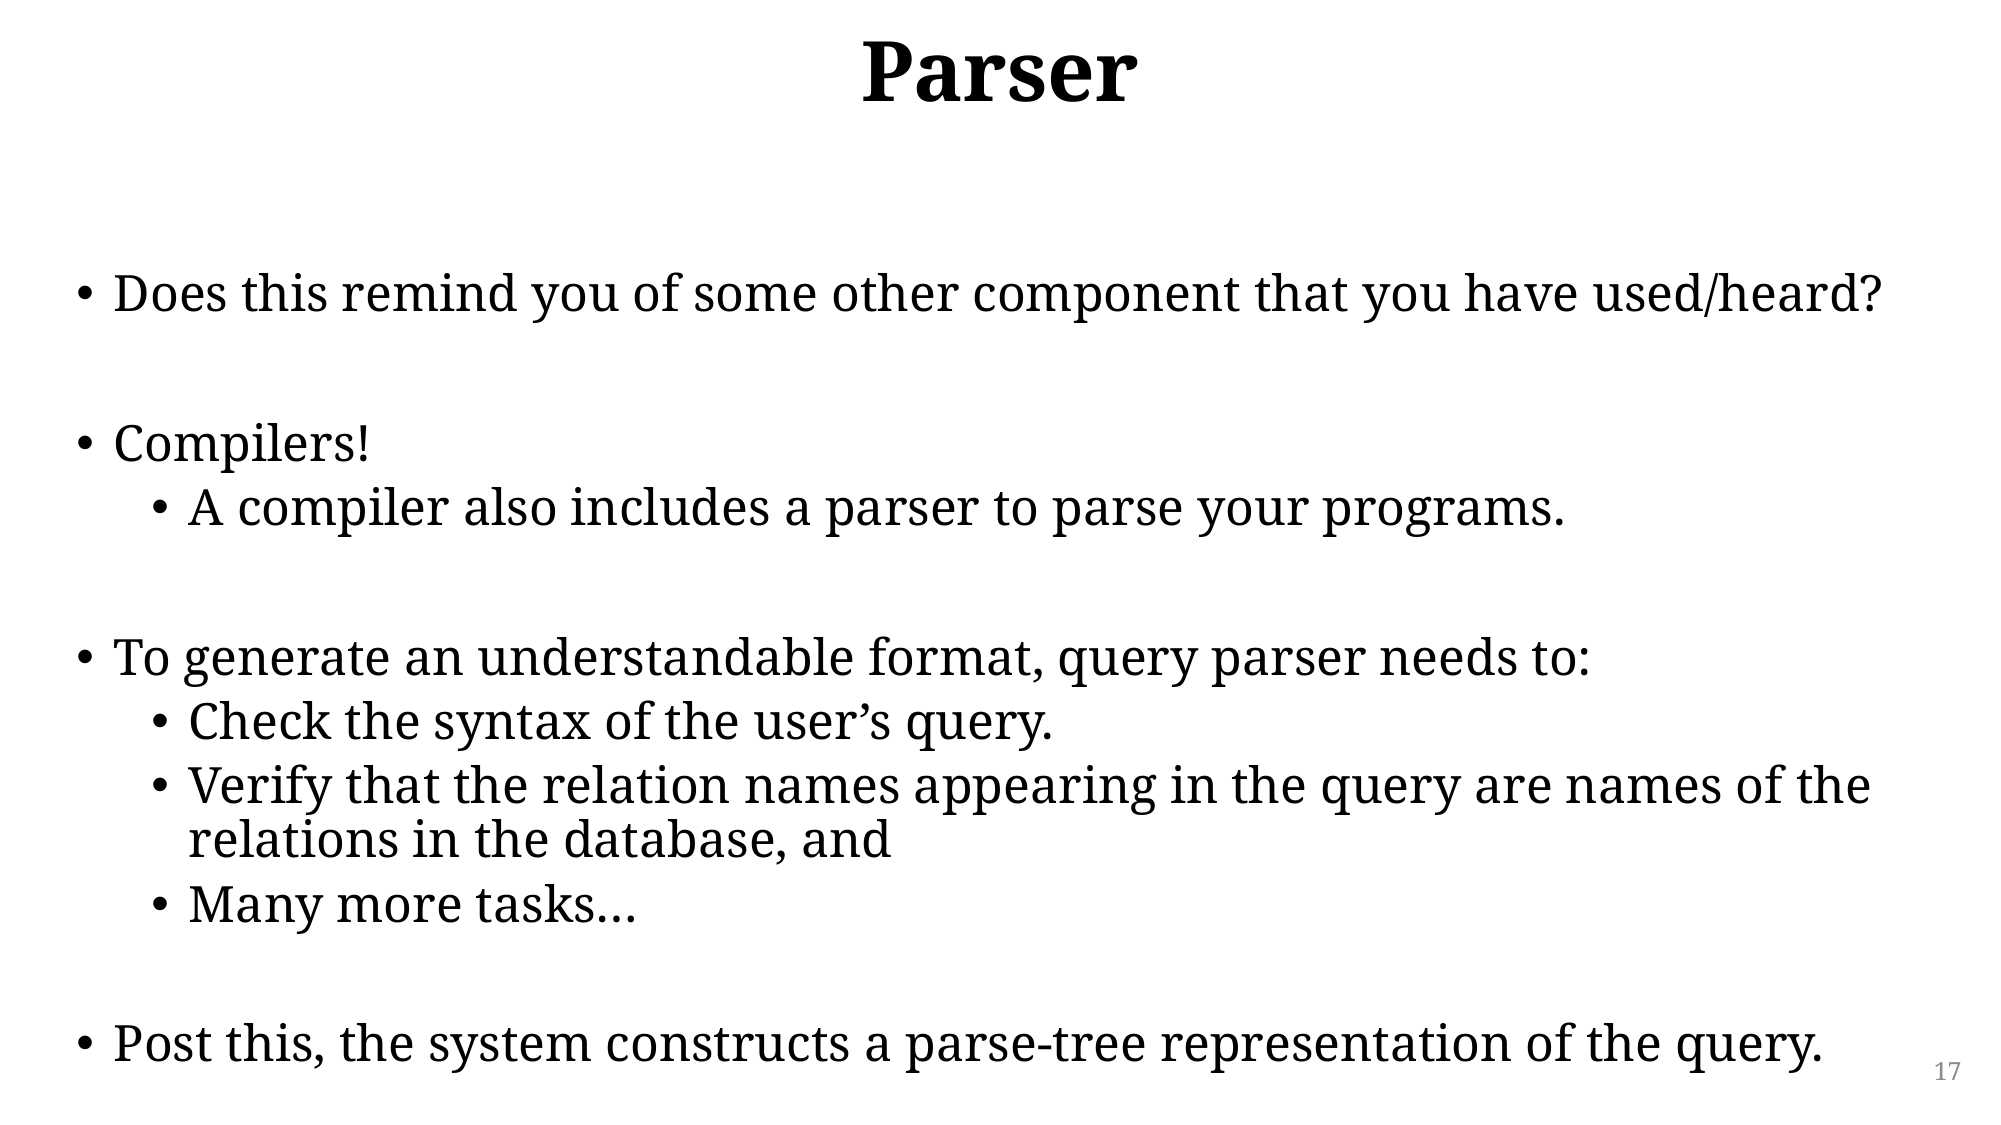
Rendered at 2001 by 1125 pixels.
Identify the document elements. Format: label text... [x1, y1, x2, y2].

title Parser [137, 0, 1863, 149]
slide_number 17 [1526, 1042, 1977, 1103]
list Does this remind you of some other component that you have used/heard? Compilers! A compiler also includes a parser to parse your programs. To generate an understandable format, query parser needs to: Check the syntax of the user’s query. Verify that the relation names appearing in the query are names of the relations in the database, and Many more tasks… Post this, the system constructs a parse-tree representation of the query. [61, 260, 2000, 1103]
